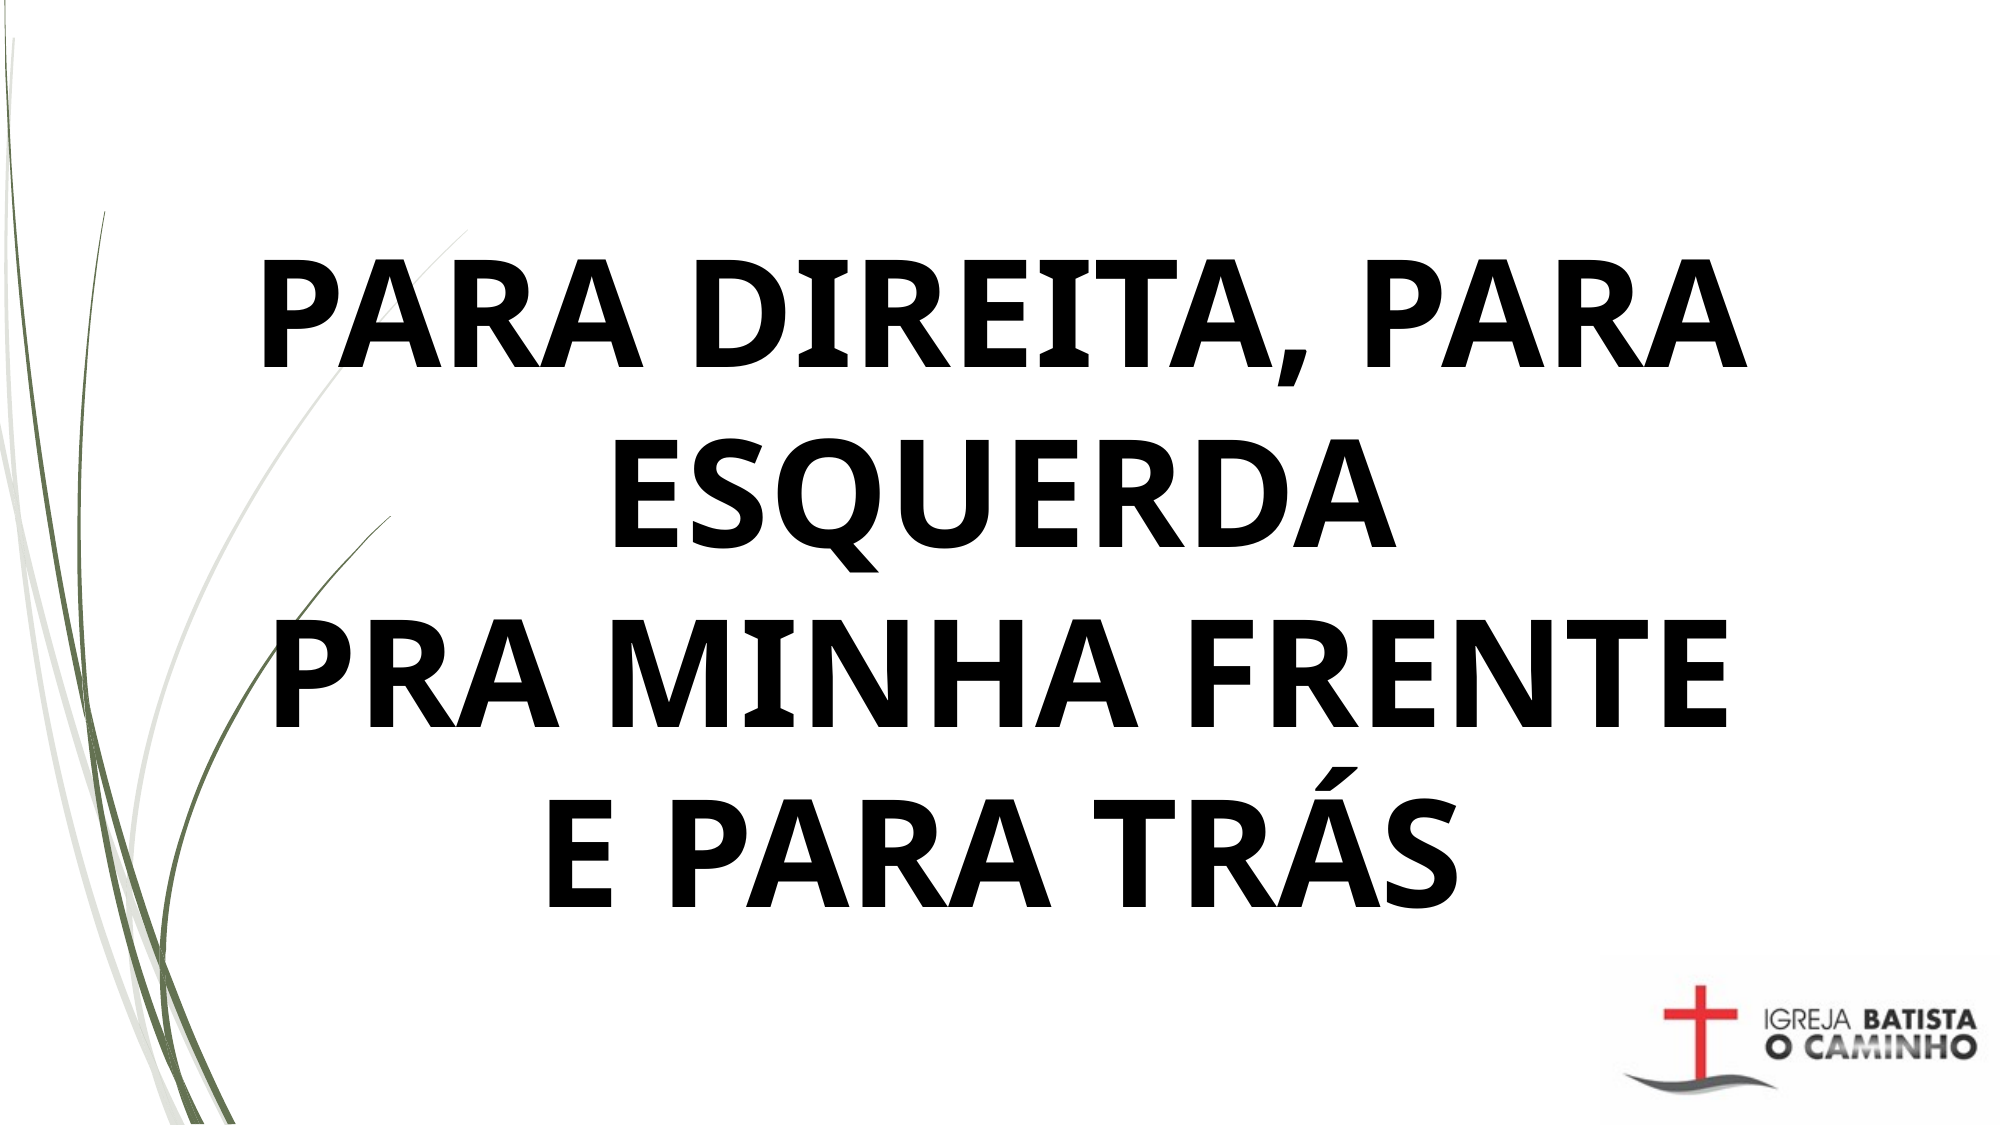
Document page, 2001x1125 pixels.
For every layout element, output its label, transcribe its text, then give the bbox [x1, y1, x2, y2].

title PARA DIREITA, PARA ESQUERDA PRA MINHA FRENTE E PARA TRÁS [0, 296, 2000, 1125]
picture [8, 166, 19, 296]
picture [6, 0, 2001, 1125]
picture [0, 0, 7, 296]
